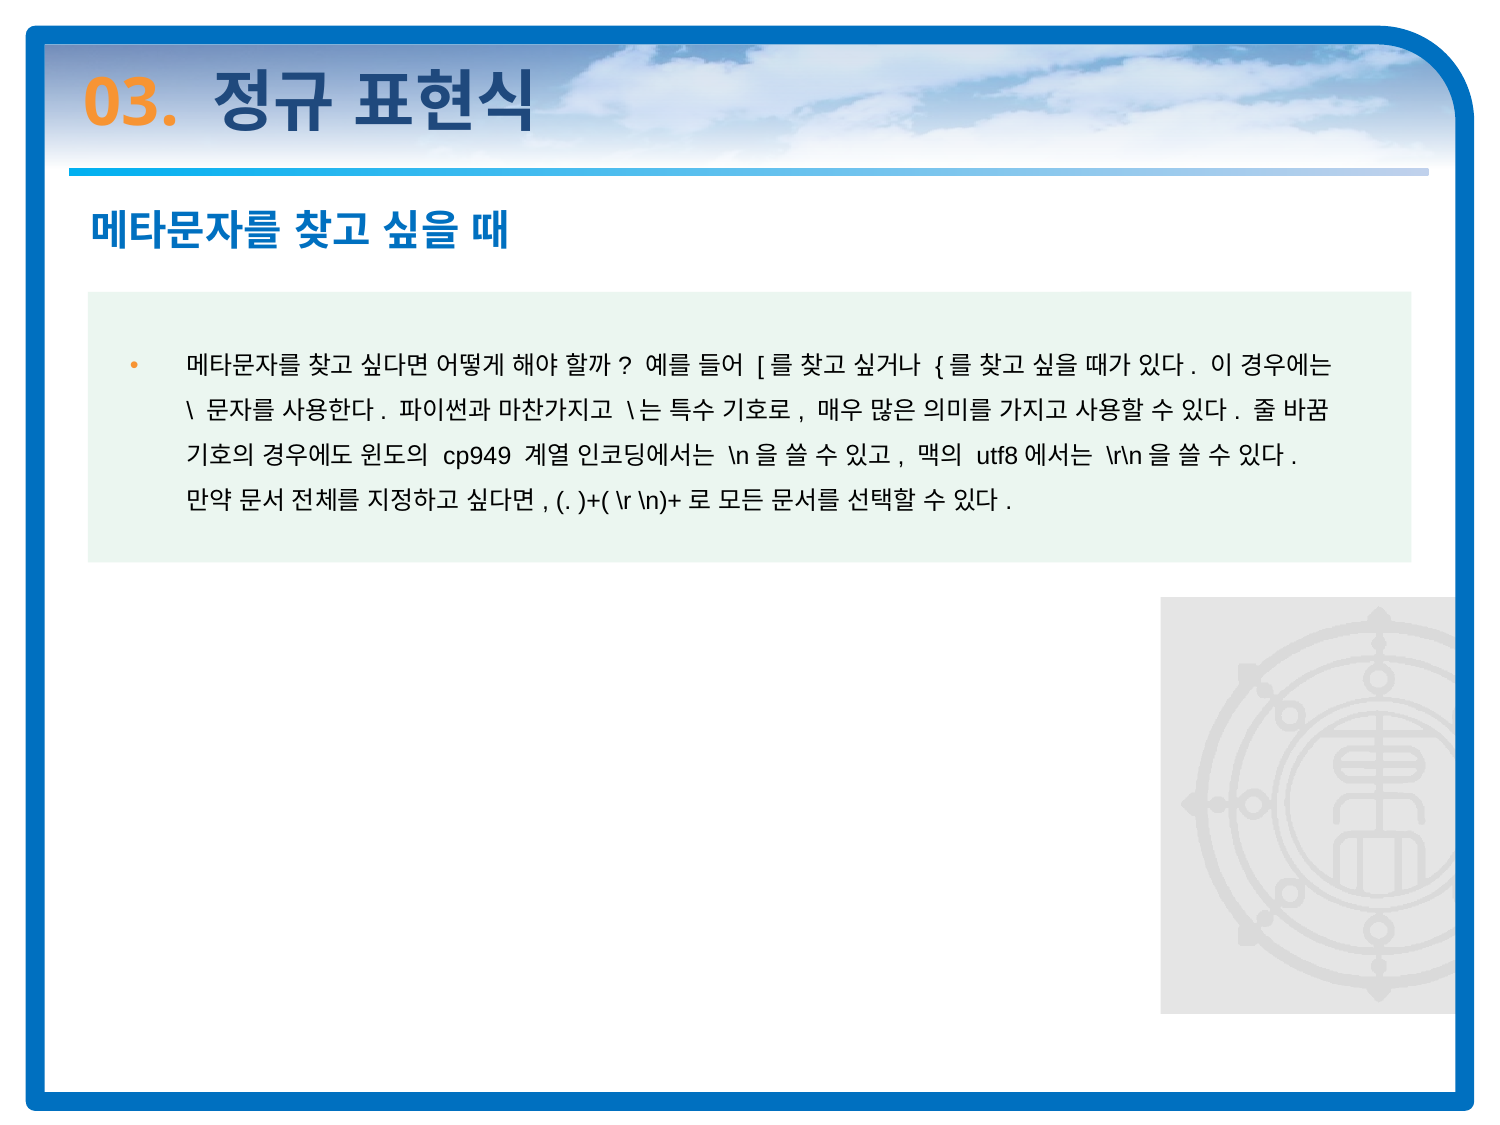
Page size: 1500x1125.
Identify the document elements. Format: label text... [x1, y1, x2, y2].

text_box 메타문자를 찾고 싶다면 어떻게 해야 할까? 예를 들어 [를 찾고 싶거나 {를 찾고 싶을 때가 있다. 이 경우에는 \ 문자를 사용한다. 파이썬과 마찬가지고 \는 특수 기호로, 매우 많은 의미를 가지고 사용할 수 있다. 줄 바꿈 기호의 경우에도 윈도의 cp949 계열 인코딩에서는 \n을 쓸 수 있고, 맥의 utf8에서는 \r\n을 쓸 수 있다. 만약 문서 전체를 지정하고 싶다면, (. )+( \r \n)+로 모든 문서를 선택할 수 있다. [114, 327, 1365, 687]
list 메타문자를 찾고 싶을 때 [75, 195, 1425, 1005]
title 03. 정규 표현식 [68, 35, 1419, 163]
